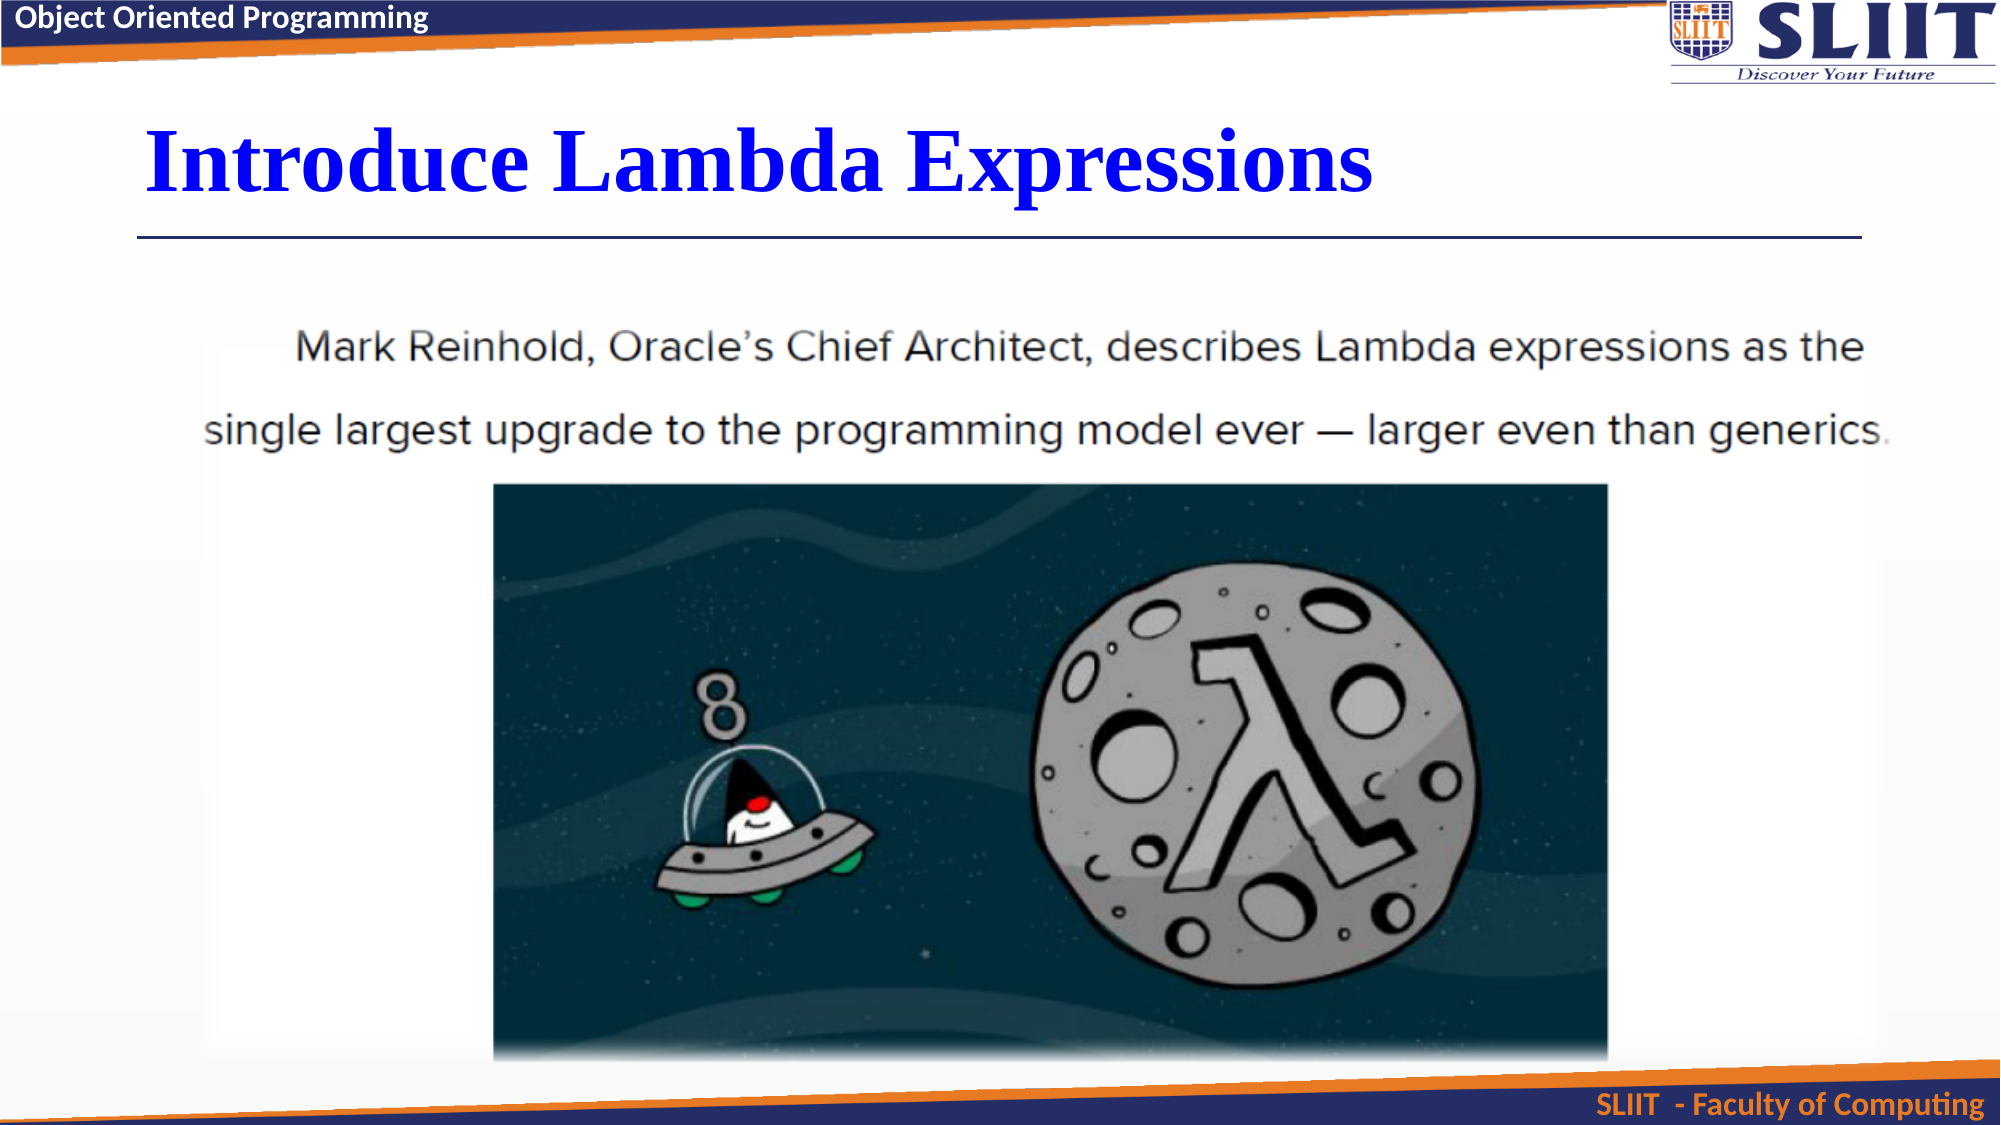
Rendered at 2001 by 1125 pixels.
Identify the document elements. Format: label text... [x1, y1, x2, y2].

picture [1666, 0, 2000, 84]
picture [0, 316, 2000, 1125]
title Introduce Lambda Expressions [129, 53, 1406, 271]
picture [3, 2, 1665, 75]
